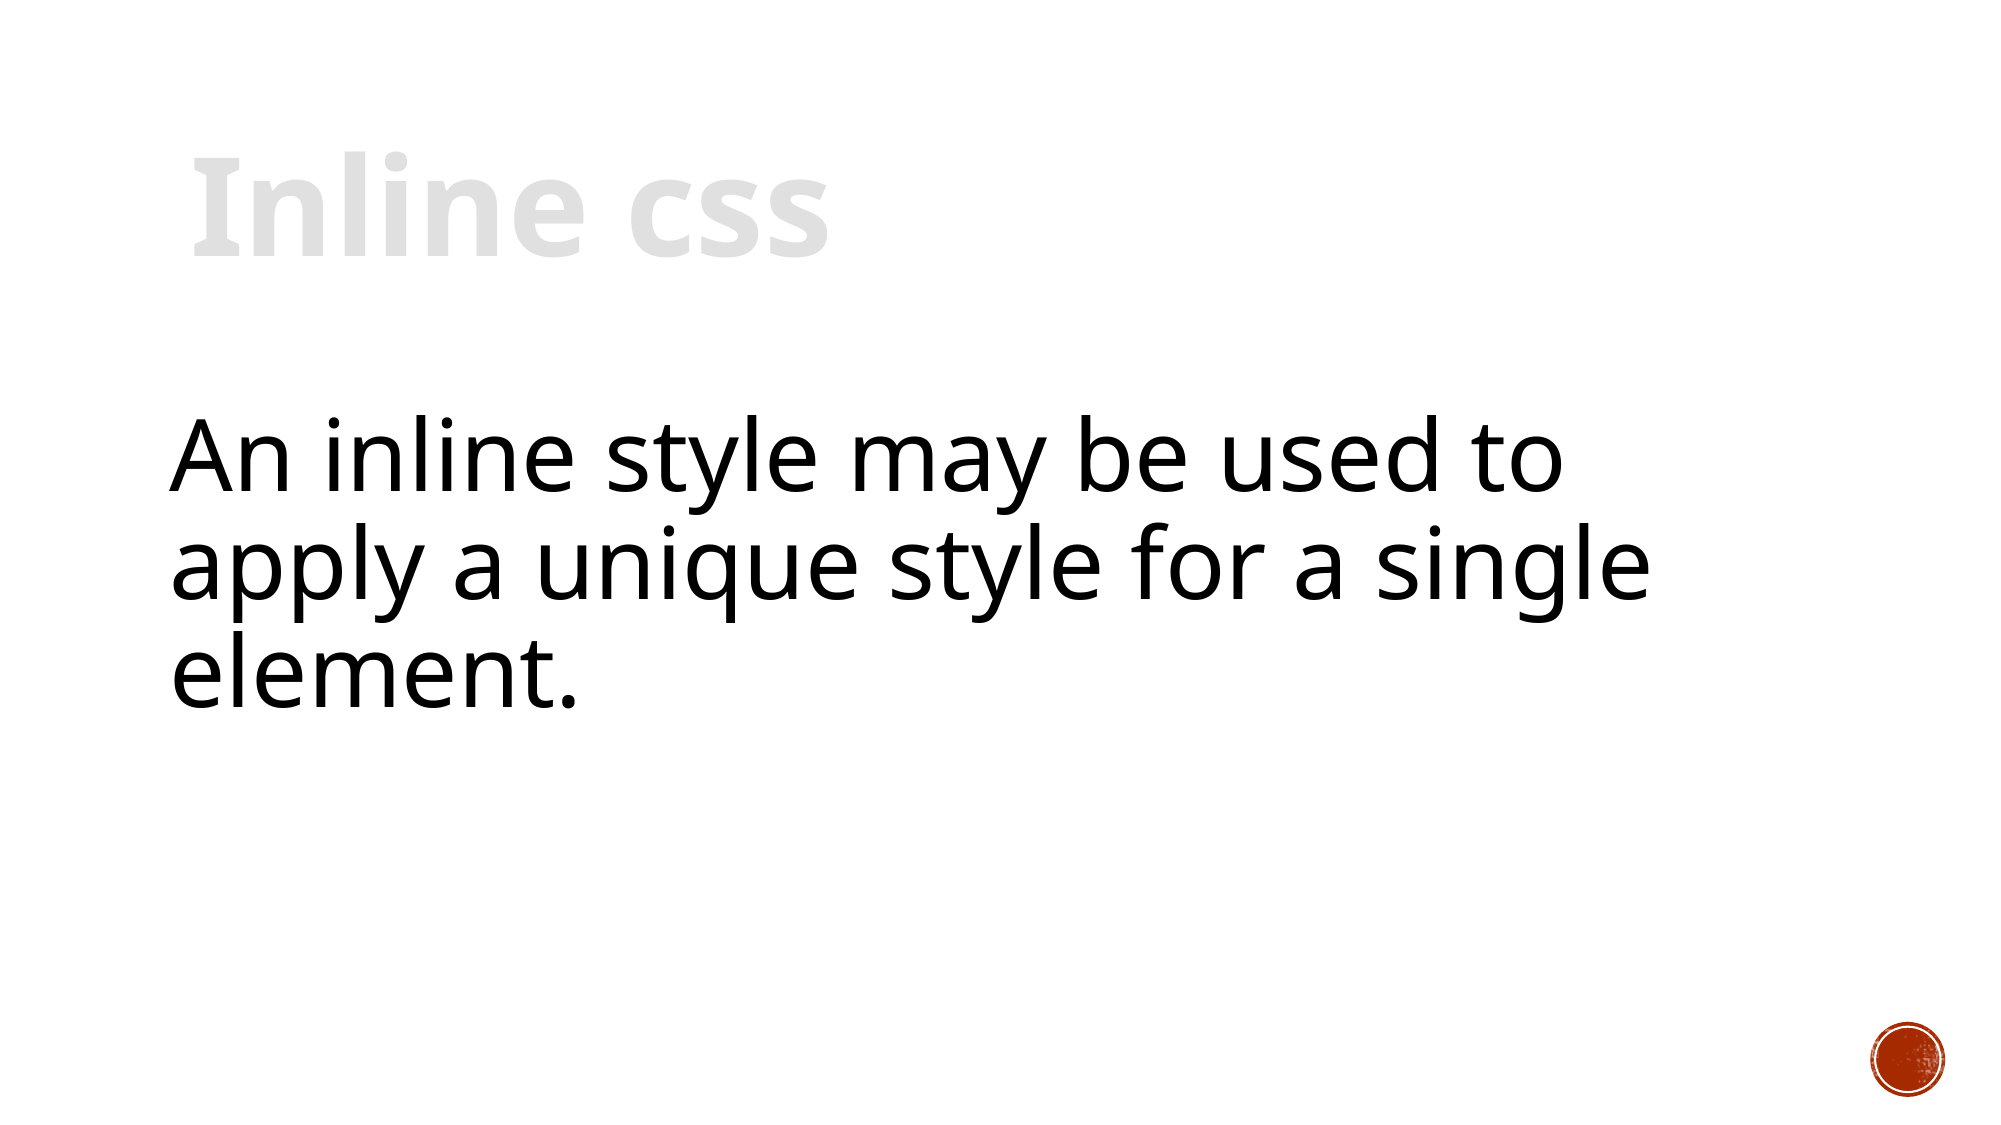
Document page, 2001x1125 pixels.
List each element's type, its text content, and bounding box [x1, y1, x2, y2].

list An inline style may be used to apply a unique style for a single element. [154, 397, 1805, 1063]
title Inline css [175, 79, 1826, 344]
